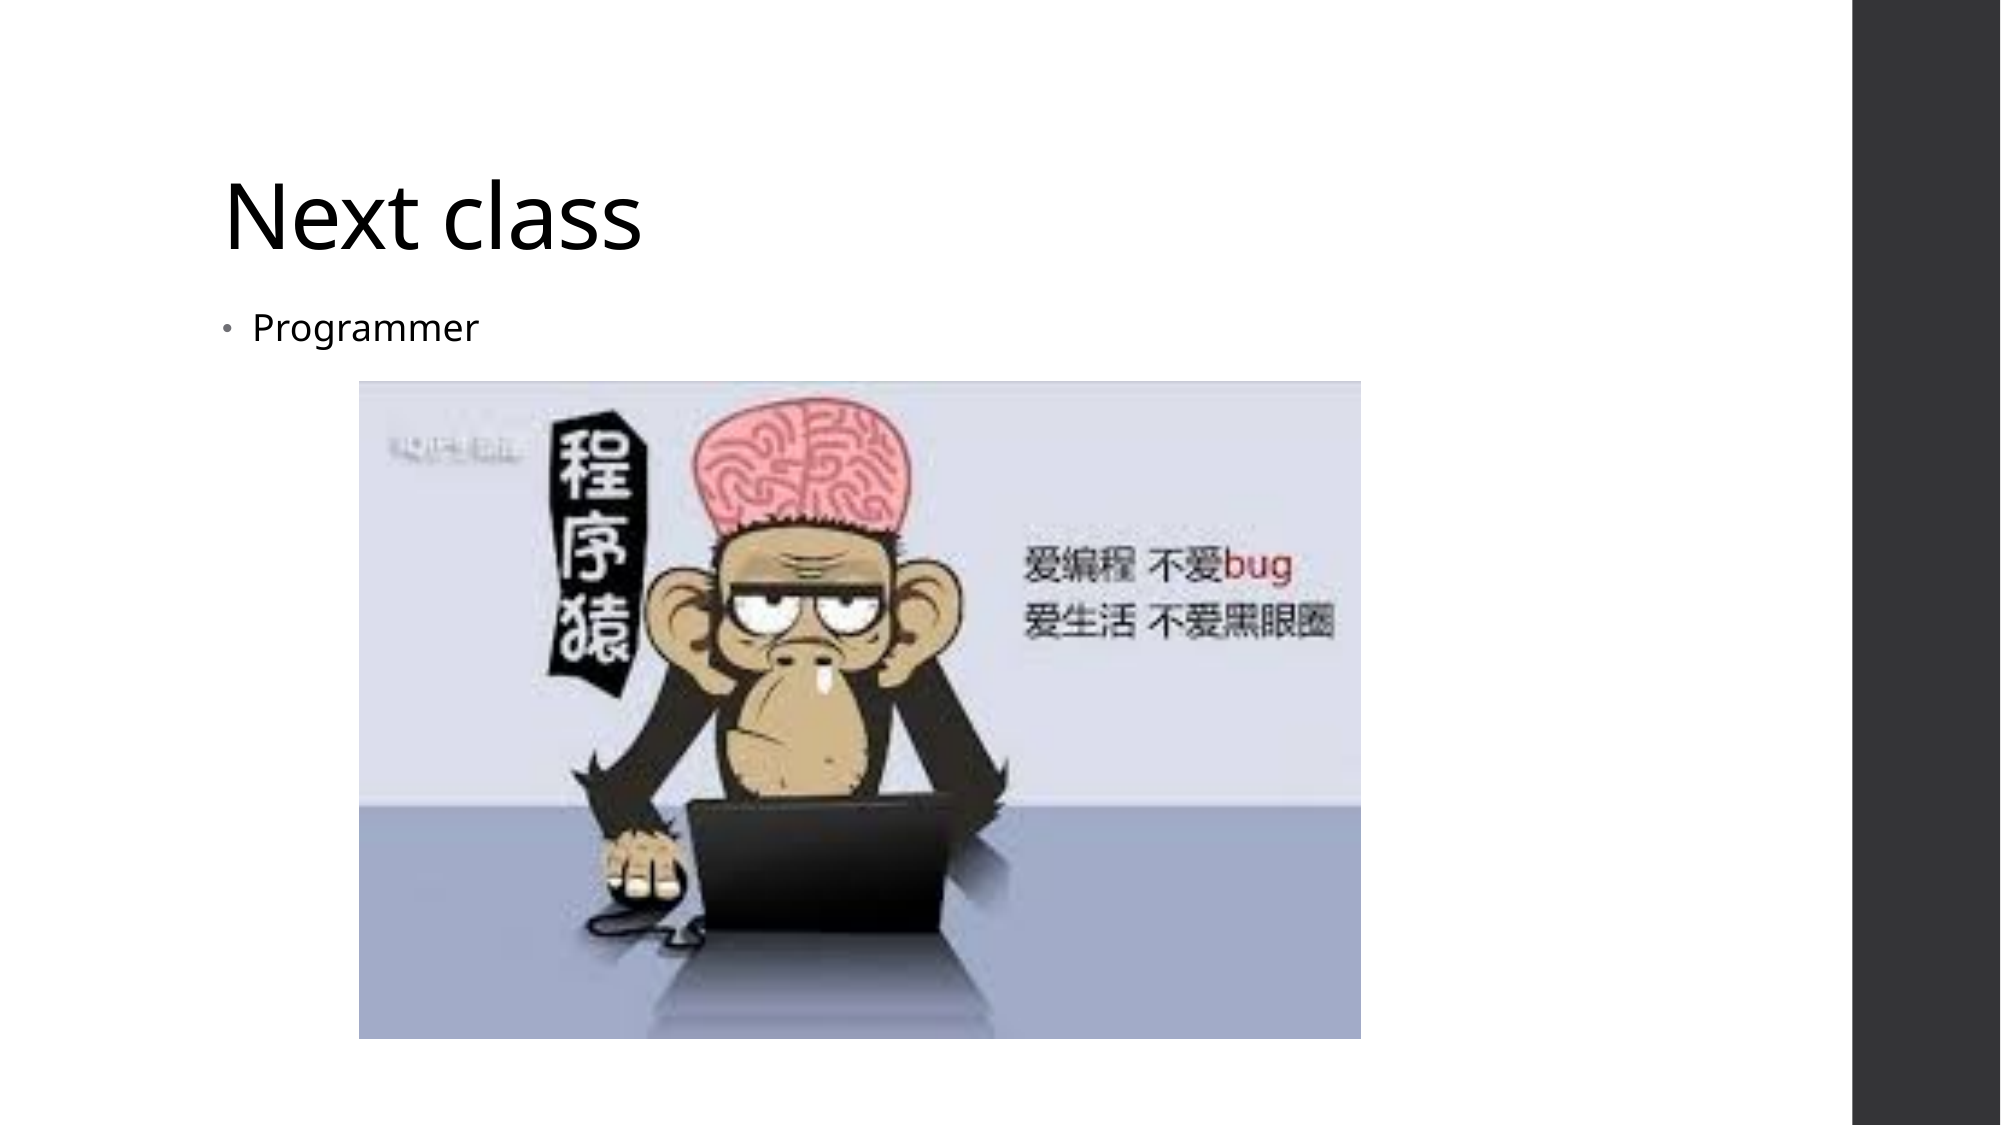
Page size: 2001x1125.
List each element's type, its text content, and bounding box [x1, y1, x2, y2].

title Next class [206, 60, 1797, 278]
picture [359, 381, 1361, 1039]
list Programmer [206, 299, 1617, 1014]
